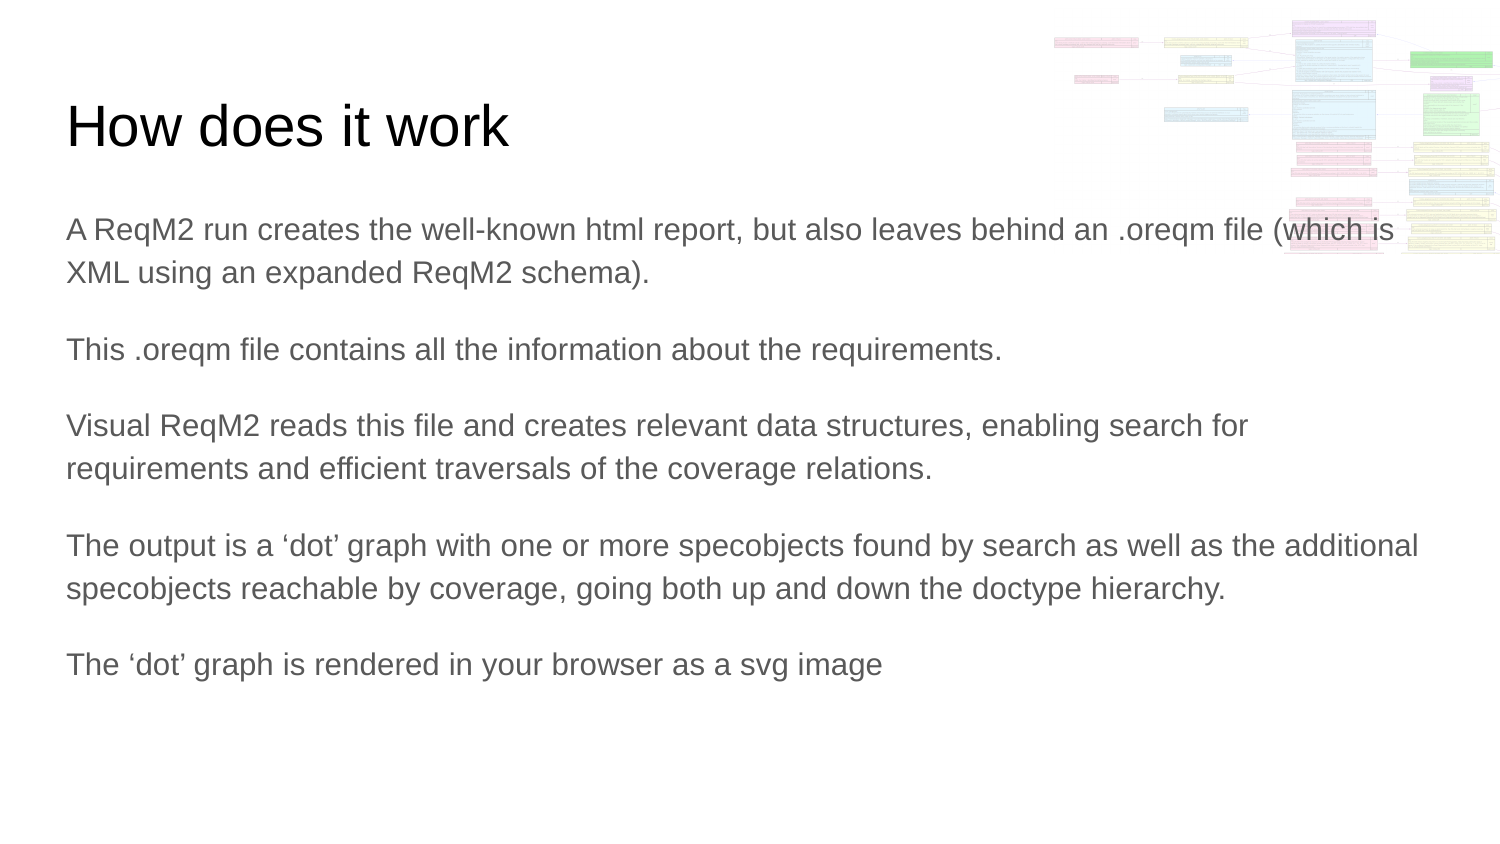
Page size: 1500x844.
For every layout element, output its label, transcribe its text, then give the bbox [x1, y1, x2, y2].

picture [1054, 8, 1500, 255]
title How does it work [51, 72, 1049, 167]
list A ReqM2 run creates the well-known html report, but also leaves behind an .oreqm file (which is XML using an expanded ReqM2 schema). This .oreqm file contains all the information about the requirements. Visual ReqM2 reads this file and creates relevant data structures, enabling search for requirements and efficient traversals of the coverage relations. The output is a ‘dot’ graph with one or more specobjects found by search as well as the additional specobjects reachable by coverage, going both up and down the doctype hierarchy. The ‘dot’ graph is rendered in your browser as a svg image [51, 189, 1449, 700]
